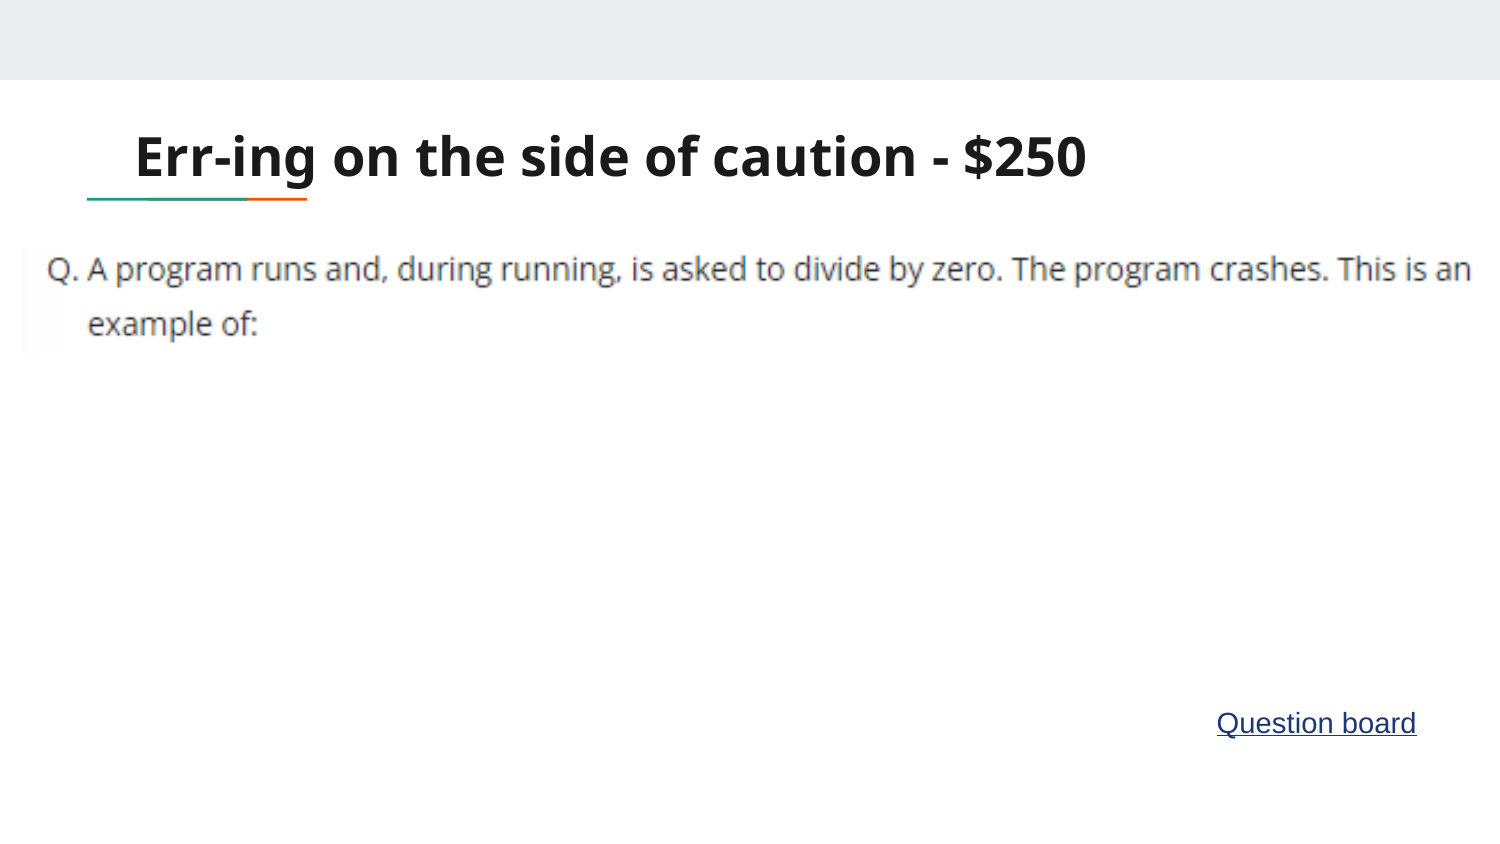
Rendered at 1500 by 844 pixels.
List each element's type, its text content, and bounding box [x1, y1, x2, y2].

text_box Question board [1201, 696, 1449, 747]
picture [21, 247, 1500, 354]
title Err-ing on the side of caution - $250 [119, 107, 1381, 196]
